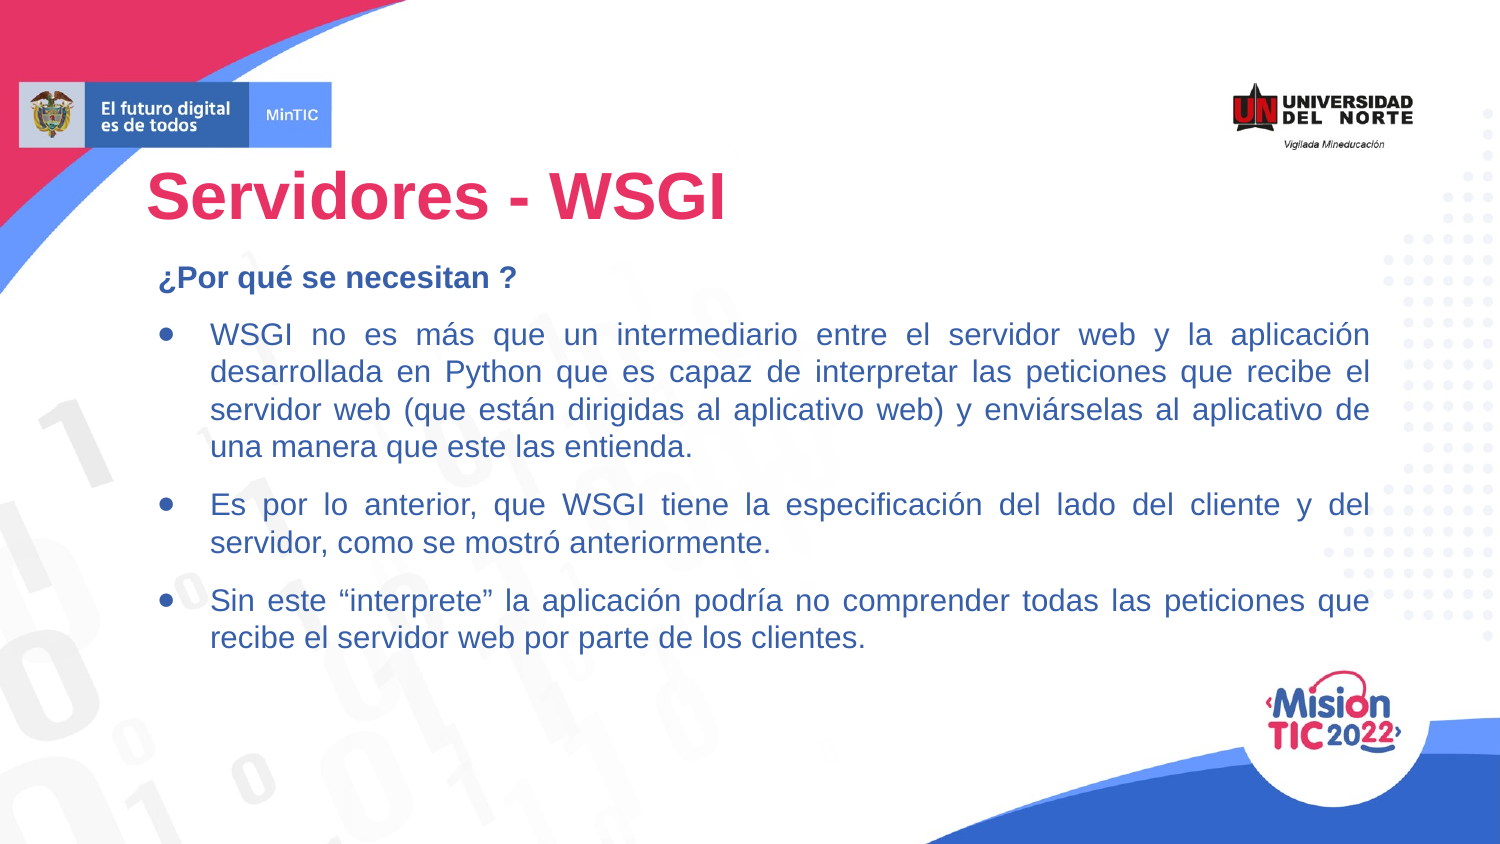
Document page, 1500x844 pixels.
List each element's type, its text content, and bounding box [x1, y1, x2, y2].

picture [0, 0, 1500, 844]
text_box ¿Por qué se necesitan ? WSGI no es más que un intermediario entre el servidor web y la aplicación desarrollada en Python que es capaz de interpretar las peticiones que recibe el servidor web (que están dirigidas al aplicativo web) y enviárselas al aplicativo de una manera que este las entienda. Es por lo anterior, que WSGI tiene la especificación del lado del cliente y del servidor, como se mostró anteriormente. Sin este “interprete” la aplicación podría no comprender todas las peticiones que recibe el servidor web por parte de los clientes. [135, 252, 1373, 747]
text_box Servidores - WSGI [135, 60, 1373, 239]
